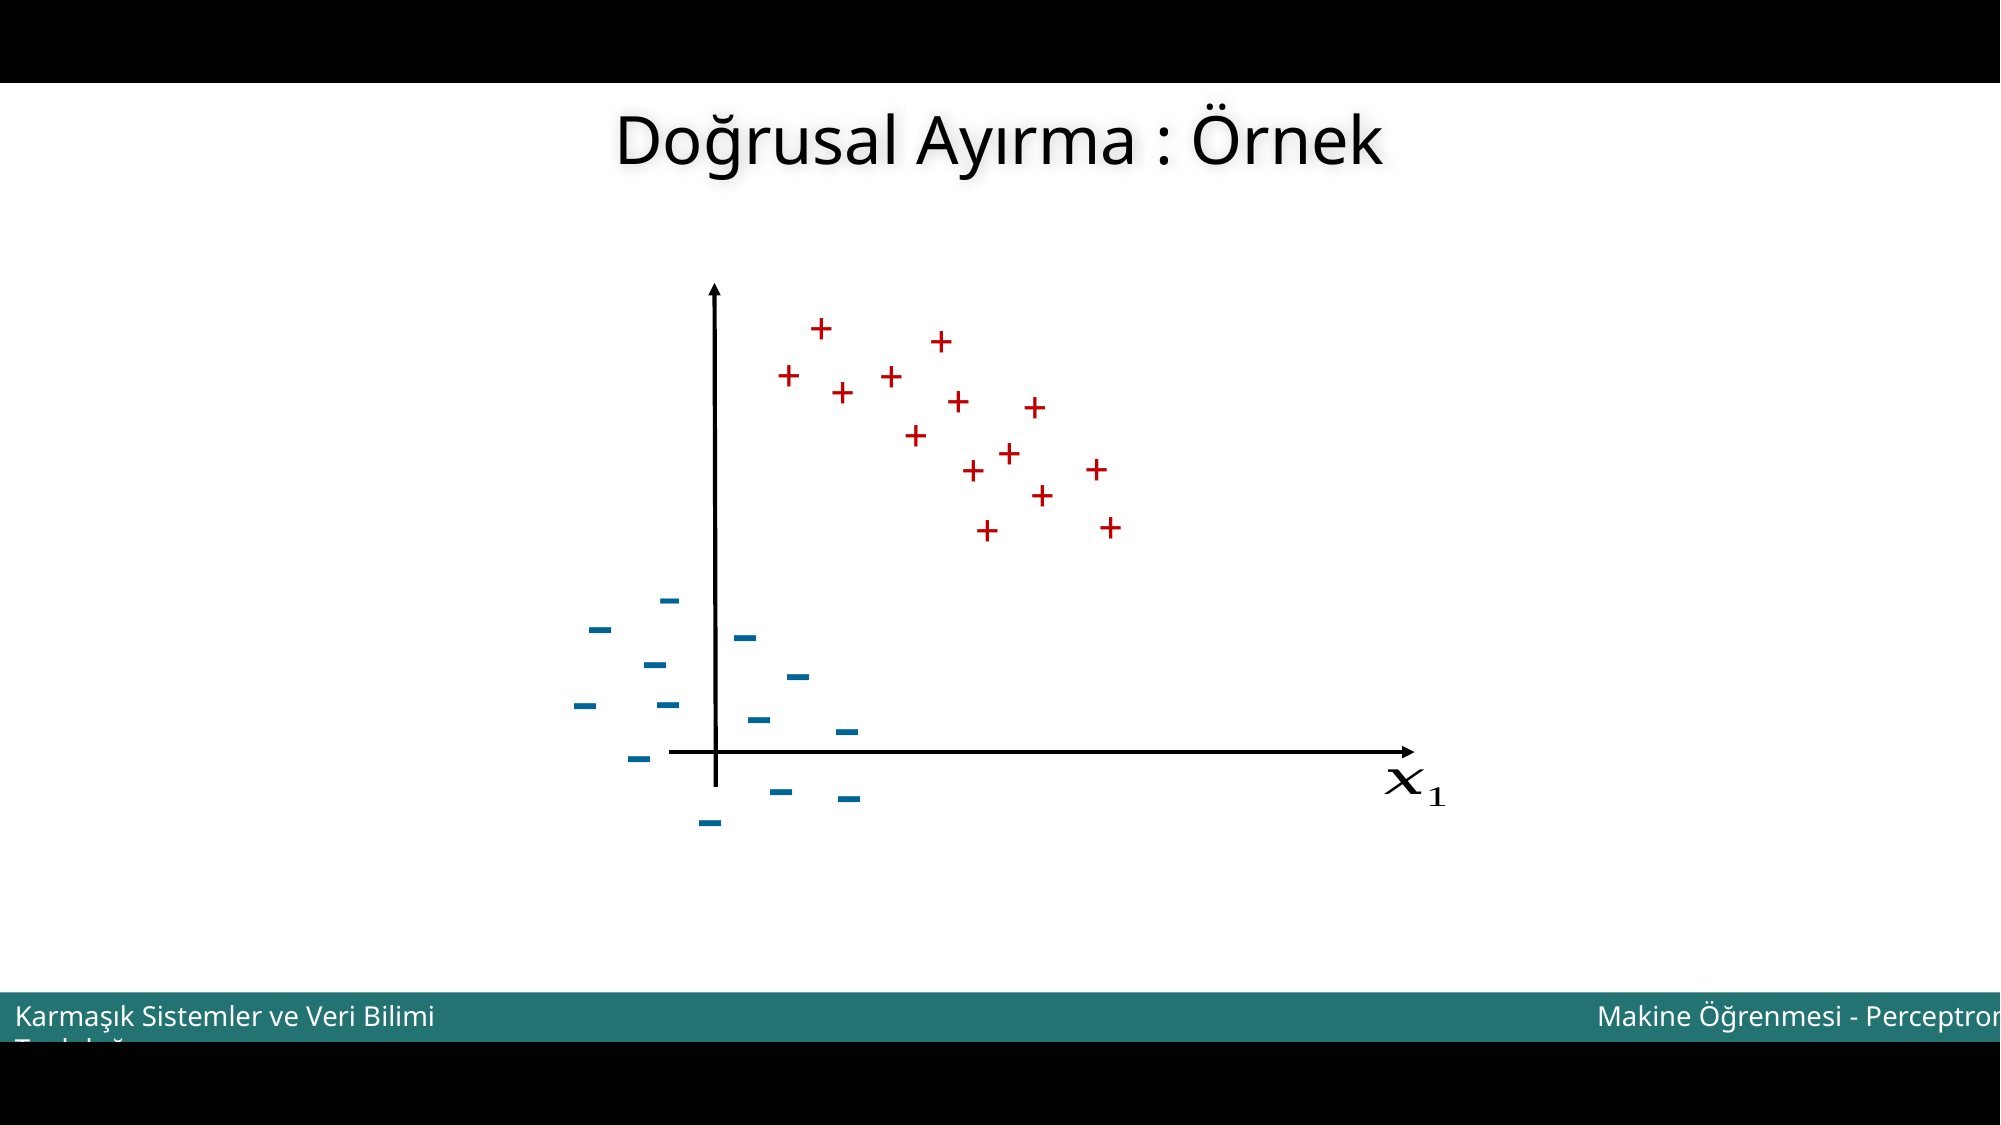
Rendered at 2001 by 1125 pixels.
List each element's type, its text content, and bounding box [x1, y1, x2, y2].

text_box [0, 0, 2000, 84]
text_box [540, 991, 2000, 1041]
text_box [0, 1041, 2000, 1125]
text_box Makine Öğrenmesi - Perceptron [1582, 991, 2000, 1040]
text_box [550, 258, 1450, 867]
text_box Karmaşık Sistemler ve Veri Bilimi Topluluğu [0, 991, 540, 1041]
text_box Doğrusal Ayırma : Örnek [0, 91, 2000, 186]
